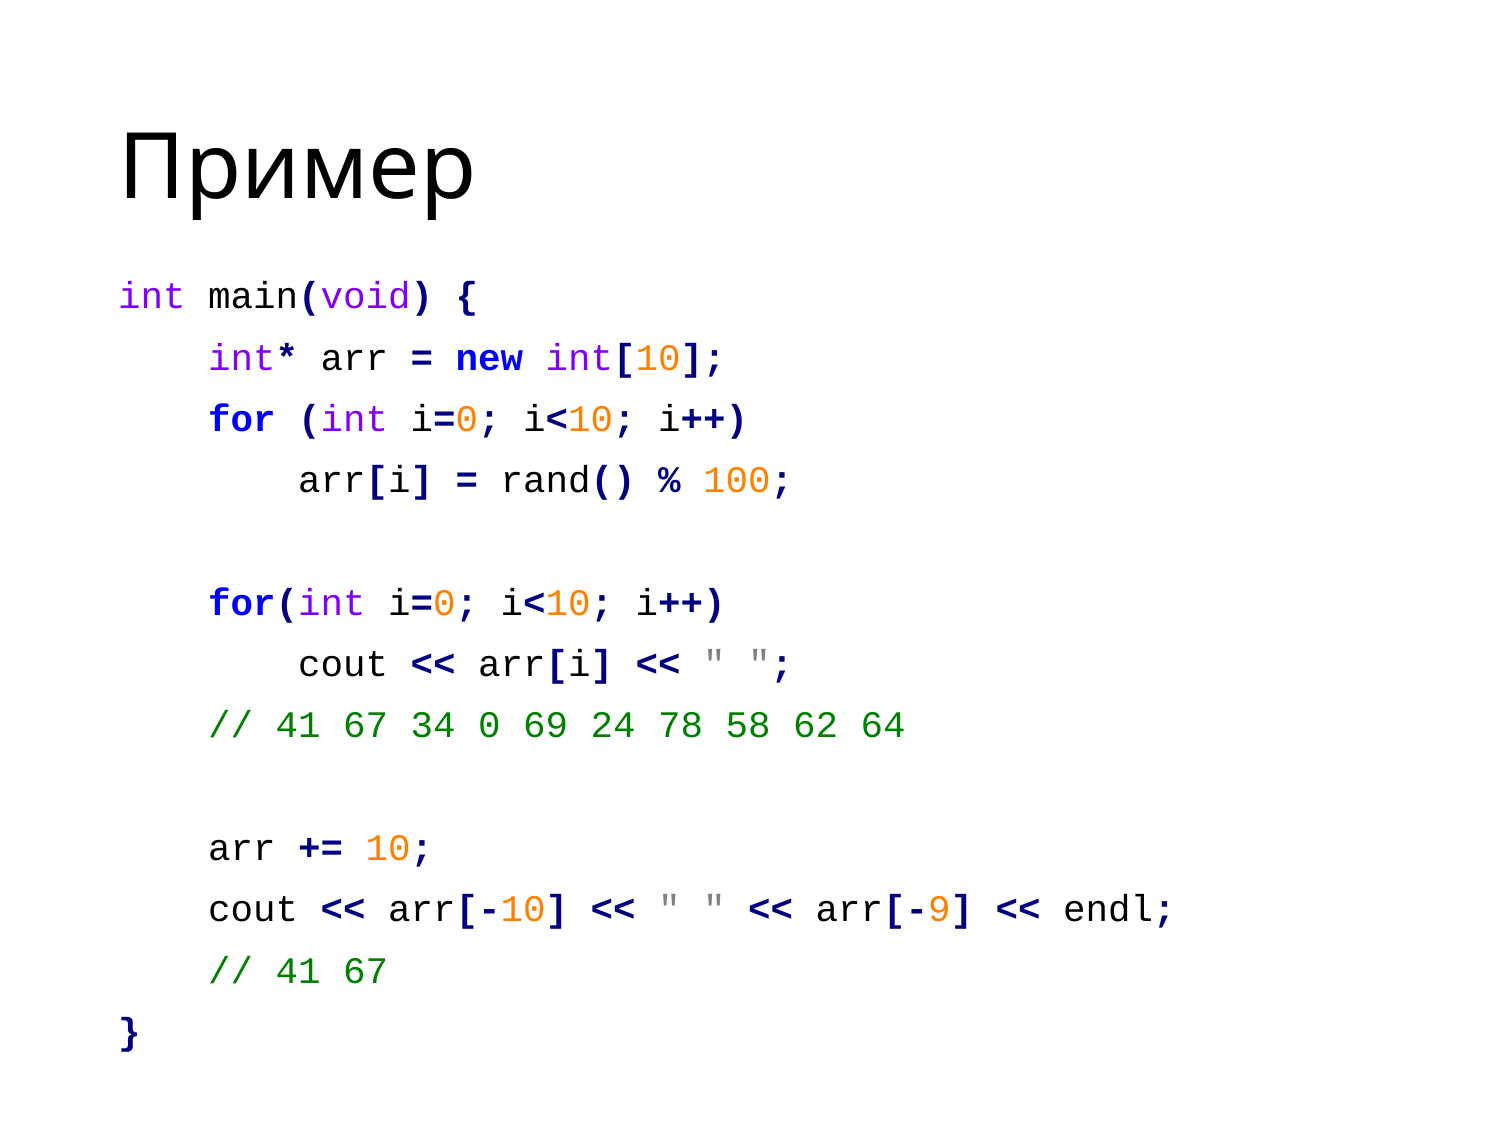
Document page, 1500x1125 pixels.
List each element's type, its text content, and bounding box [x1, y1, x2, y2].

list int main(void) { int* arr = new int[10]; for (int i=0; i<10; i++) arr[i] = rand() % 100; for(int i=0; i<10; i++) cout << arr[i] << " "; // 41 67 34 0 69 24 78 58 62 64 arr += 10; cout << arr[-10] << " " << arr[-9] << endl; // 41 67 } [103, 268, 1397, 1089]
title Пример [103, 59, 1397, 268]
